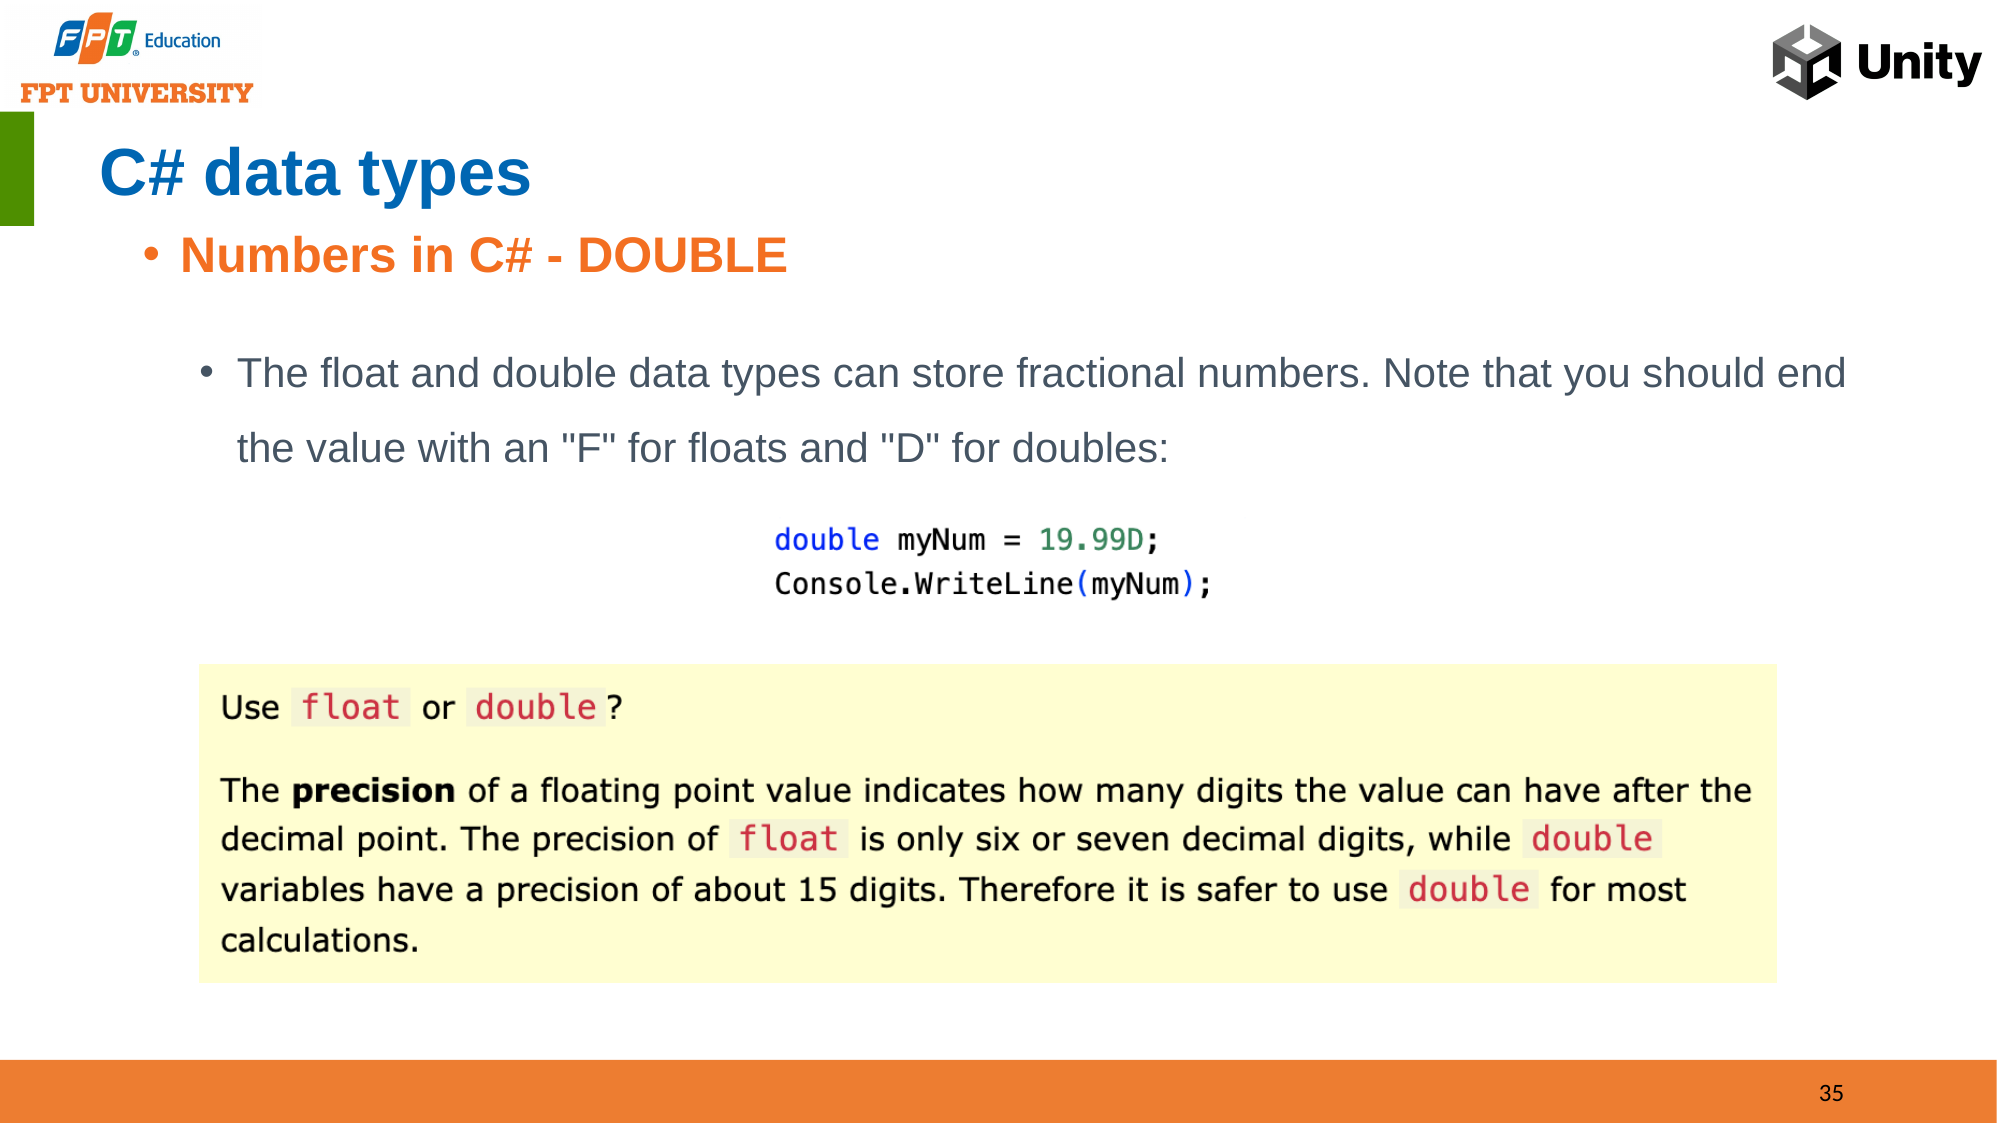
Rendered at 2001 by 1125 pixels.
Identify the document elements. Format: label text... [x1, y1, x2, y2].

picture [1765, 0, 1991, 125]
picture [199, 664, 1777, 983]
slide_number 35 [1412, 1063, 1860, 1121]
list The float and double data types can store fractional numbers. Note that you should end the value with an "F" for floats and "D" for doubles: [199, 321, 1900, 954]
picture [4, 4, 262, 108]
list Numbers in C# - DOUBLE [142, 229, 1580, 322]
picture [745, 491, 1255, 634]
title C# data types [99, 115, 1900, 233]
